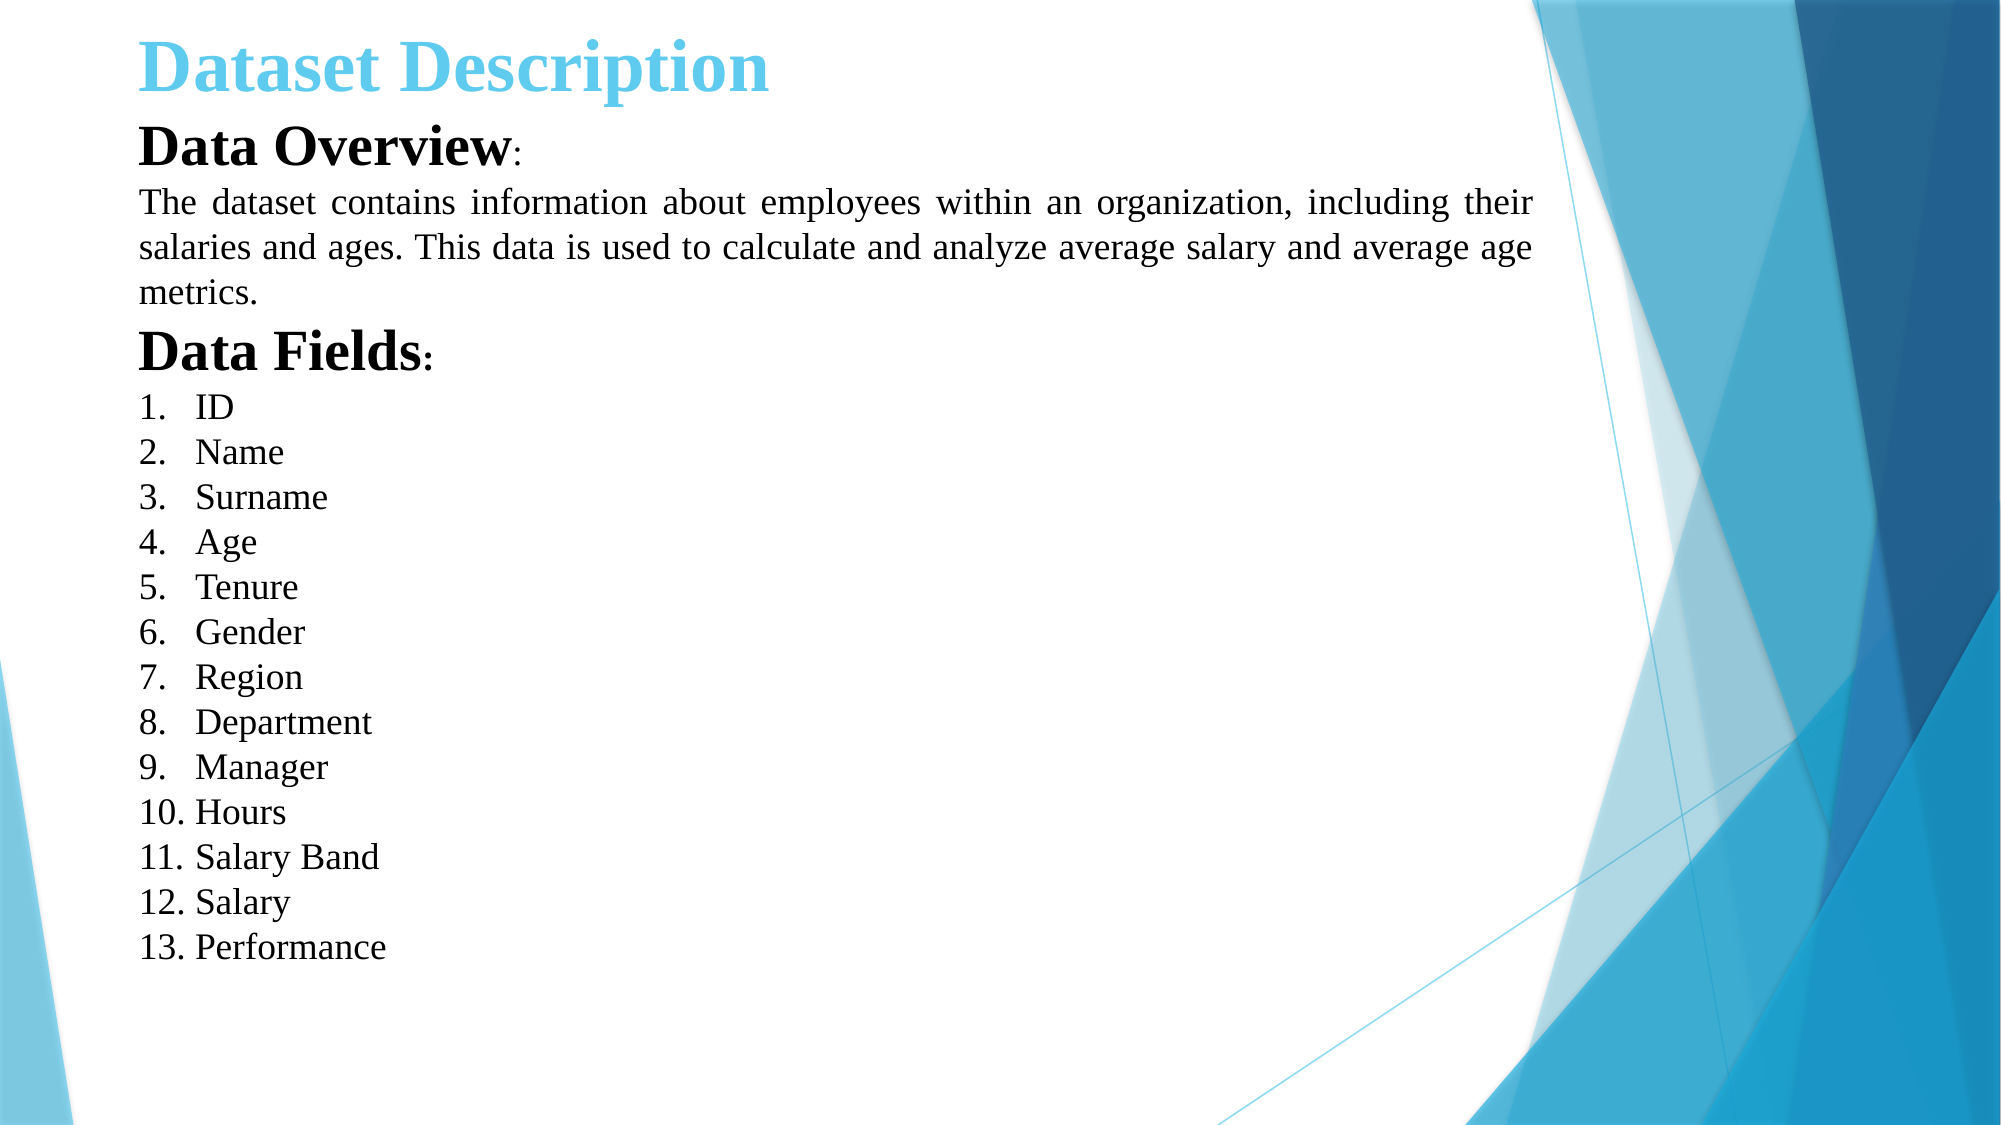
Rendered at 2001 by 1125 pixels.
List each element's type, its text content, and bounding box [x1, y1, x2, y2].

title Dataset Description [123, 9, 1877, 134]
text_box Data Overview: The dataset contains information about employees within an organization, including their salaries and ages. This data is used to calculate and analyze average salary and average age metrics. Data Fields: ID Name Surname Age Tenure Gender Region Department Manager Hours Salary Band Salary Performance [123, 99, 1550, 1020]
